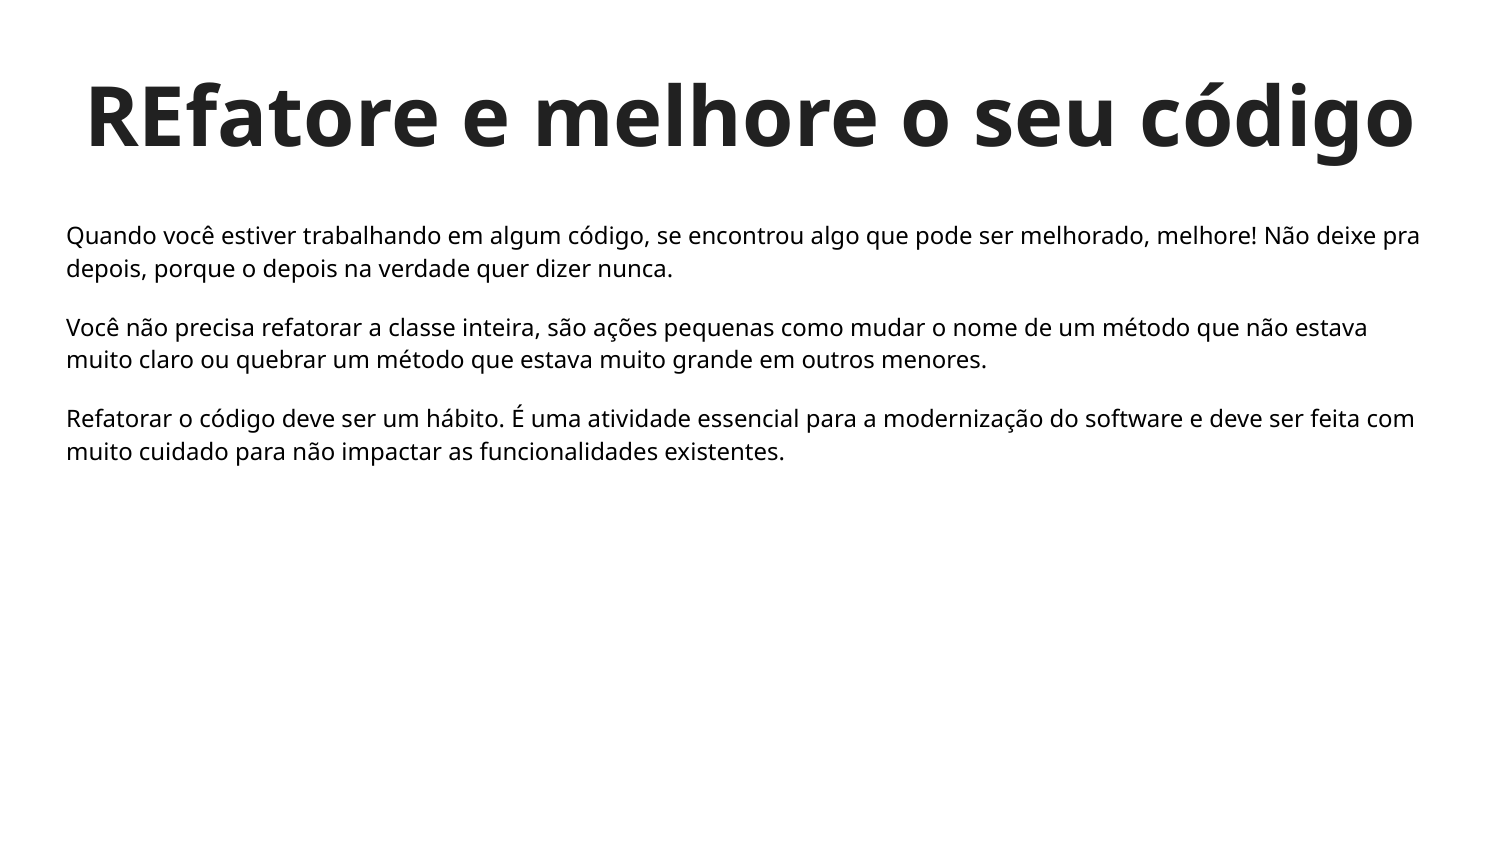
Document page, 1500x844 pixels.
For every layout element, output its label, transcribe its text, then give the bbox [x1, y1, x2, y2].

title REfatore e melhore o seu código [51, 48, 1449, 180]
list Quando você estiver trabalhando em algum código, se encontrou algo que pode ser melhorado, melhore! Não deixe pra depois, porque o depois na verdade quer dizer nunca. Você não precisa refatorar a classe inteira, são ações pequenas como mudar o nome de um método que não estava muito claro ou quebrar um método que estava muito grande em outros menores. Refatorar o código deve ser um hábito. É uma atividade essencial para a modernização do software e deve ser feita com muito cuidado para não impactar as funcionalidades existentes. [51, 201, 1449, 750]
